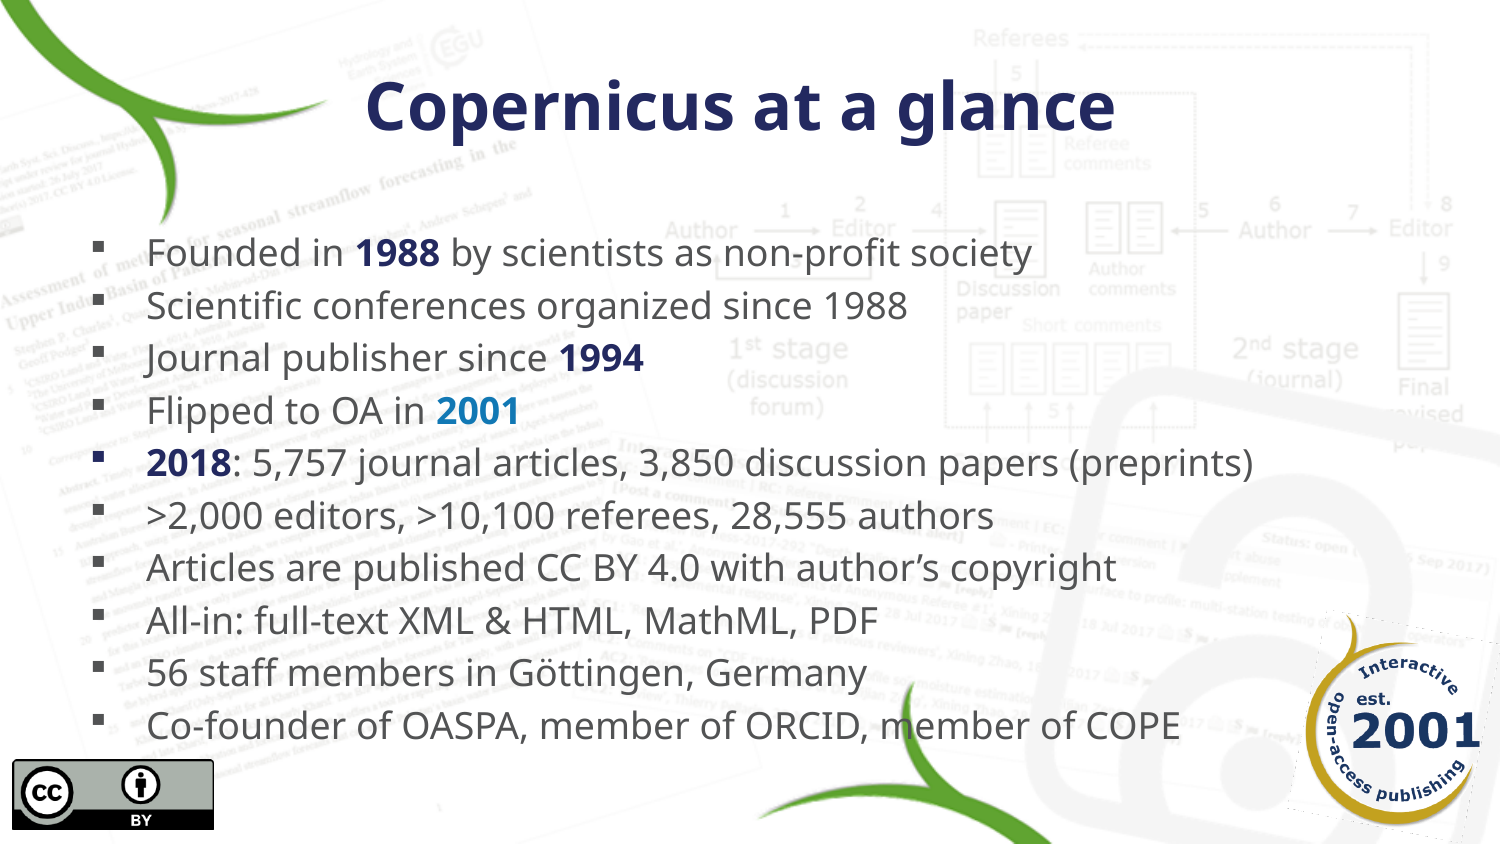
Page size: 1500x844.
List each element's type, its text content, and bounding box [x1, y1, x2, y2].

list Founded in 1988 by scientists as non-profit society Scientific conferences organized since 1988 Journal publisher since 1994 Flipped to OA in 2001 2018: 5,757 journal articles, 3,850 discussion papers (preprints) >2,000 editors, >10,100 referees, 28,555 authors Articles are published CC BY 4.0 with author’s copyright All-in: full-text XML & HTML, MathML, PDF 56 staff members in Göttingen, Germany Co-founder of OASPA, member of ORCID, member of COPE [75, 221, 1425, 772]
picture [0, 0, 1500, 844]
title Copernicus at a glance [350, 56, 1425, 221]
